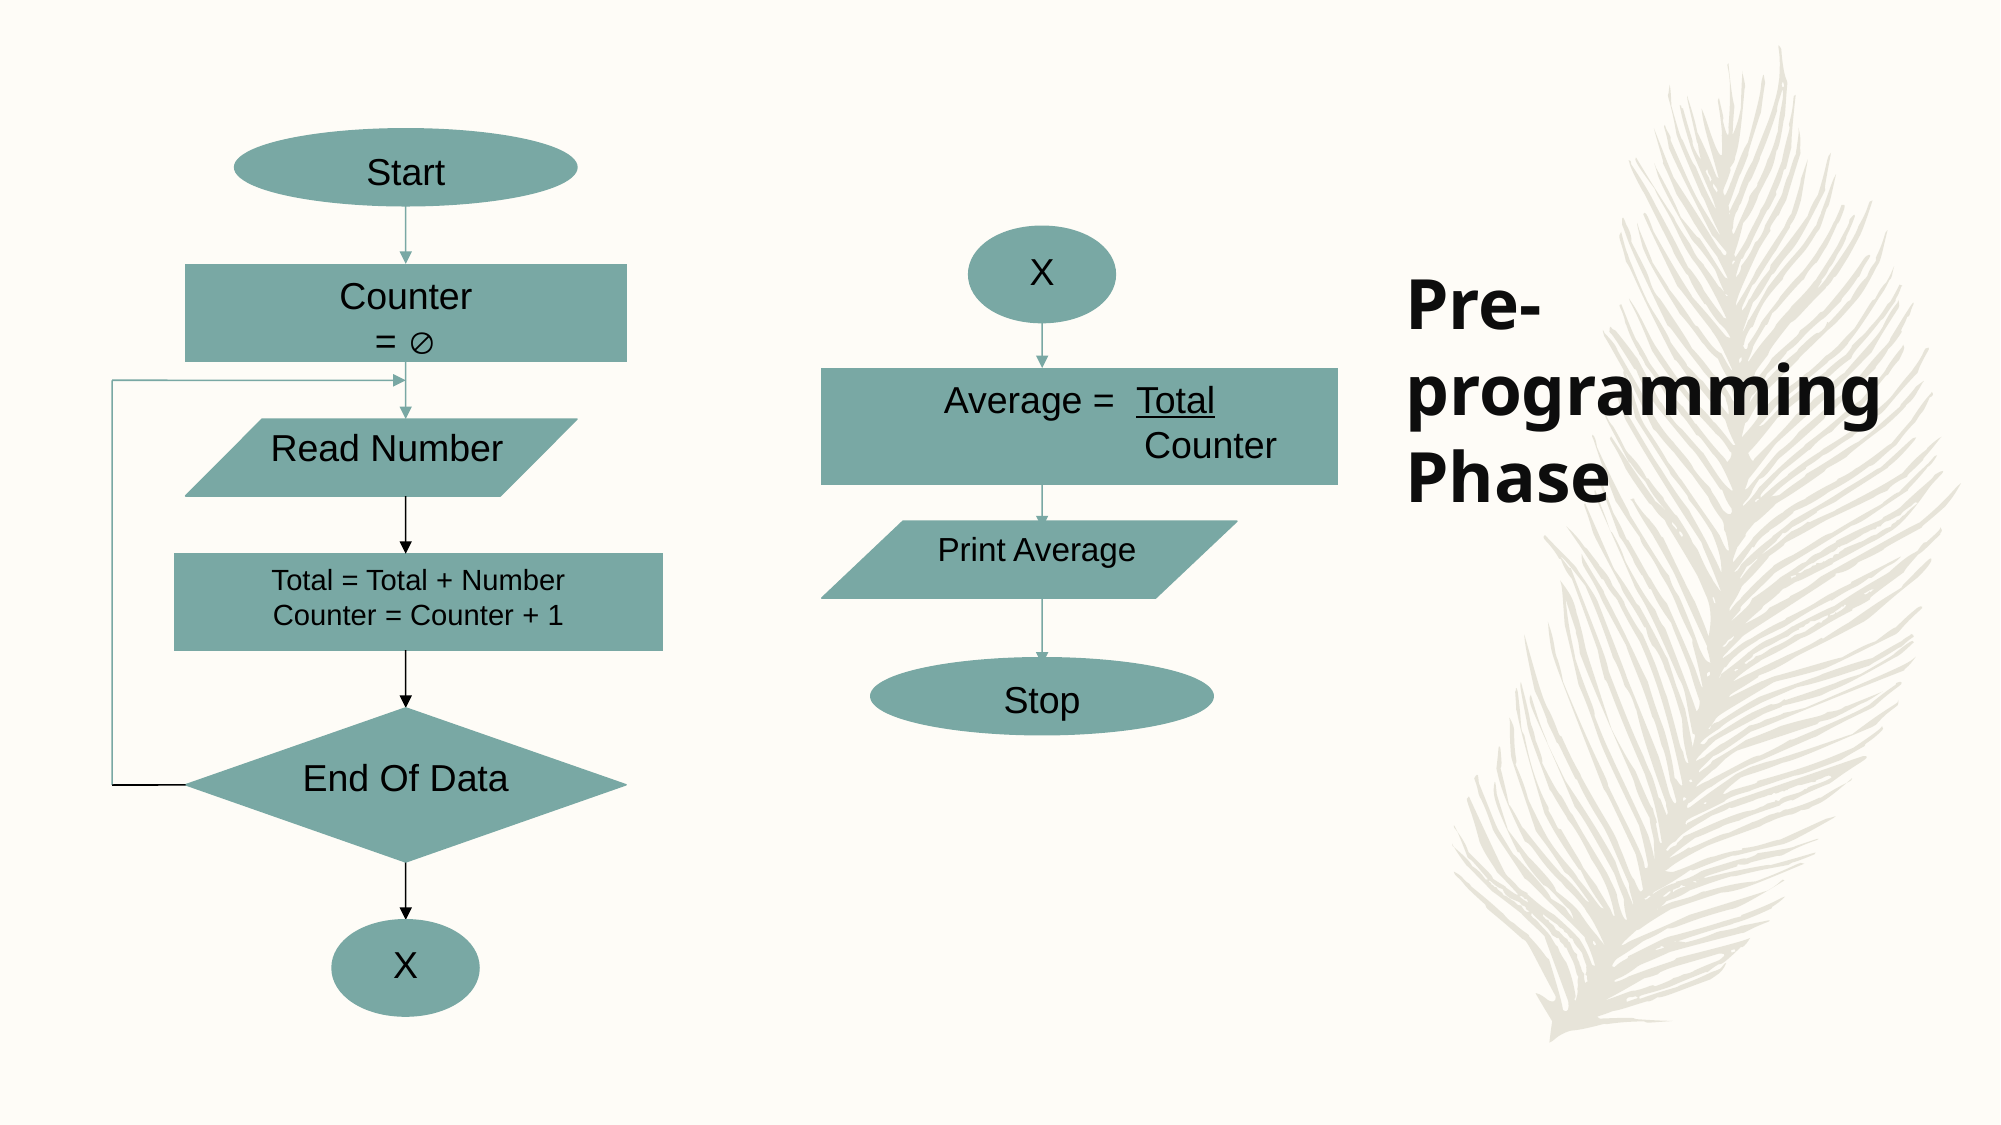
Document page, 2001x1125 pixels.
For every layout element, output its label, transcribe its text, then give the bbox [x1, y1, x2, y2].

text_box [185, 707, 627, 863]
text_box [550, 419, 578, 447]
text_box [185, 457, 503, 497]
text_box [399, 863, 412, 919]
text_box [399, 207, 412, 264]
text_box Average = Total Counter [821, 368, 1338, 485]
text_box Total = Total + Number Counter = Counter + 1 [174, 553, 663, 650]
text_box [870, 657, 1214, 735]
text_box [1035, 323, 1049, 369]
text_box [968, 226, 1116, 323]
text_box [821, 559, 862, 599]
text_box [1035, 587, 1049, 657]
text_box Read Number [224, 416, 550, 494]
text_box [1035, 470, 1049, 529]
text_box Counter = Æ [185, 264, 626, 362]
text_box [399, 496, 412, 554]
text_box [331, 919, 480, 1017]
text_box [1213, 521, 1237, 544]
text_box [399, 650, 412, 707]
title Pre-programming Phase [1390, 246, 1920, 524]
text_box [234, 128, 578, 207]
text_box [113, 374, 406, 387]
text_box Print Average [862, 521, 1213, 599]
text_box [399, 381, 412, 420]
